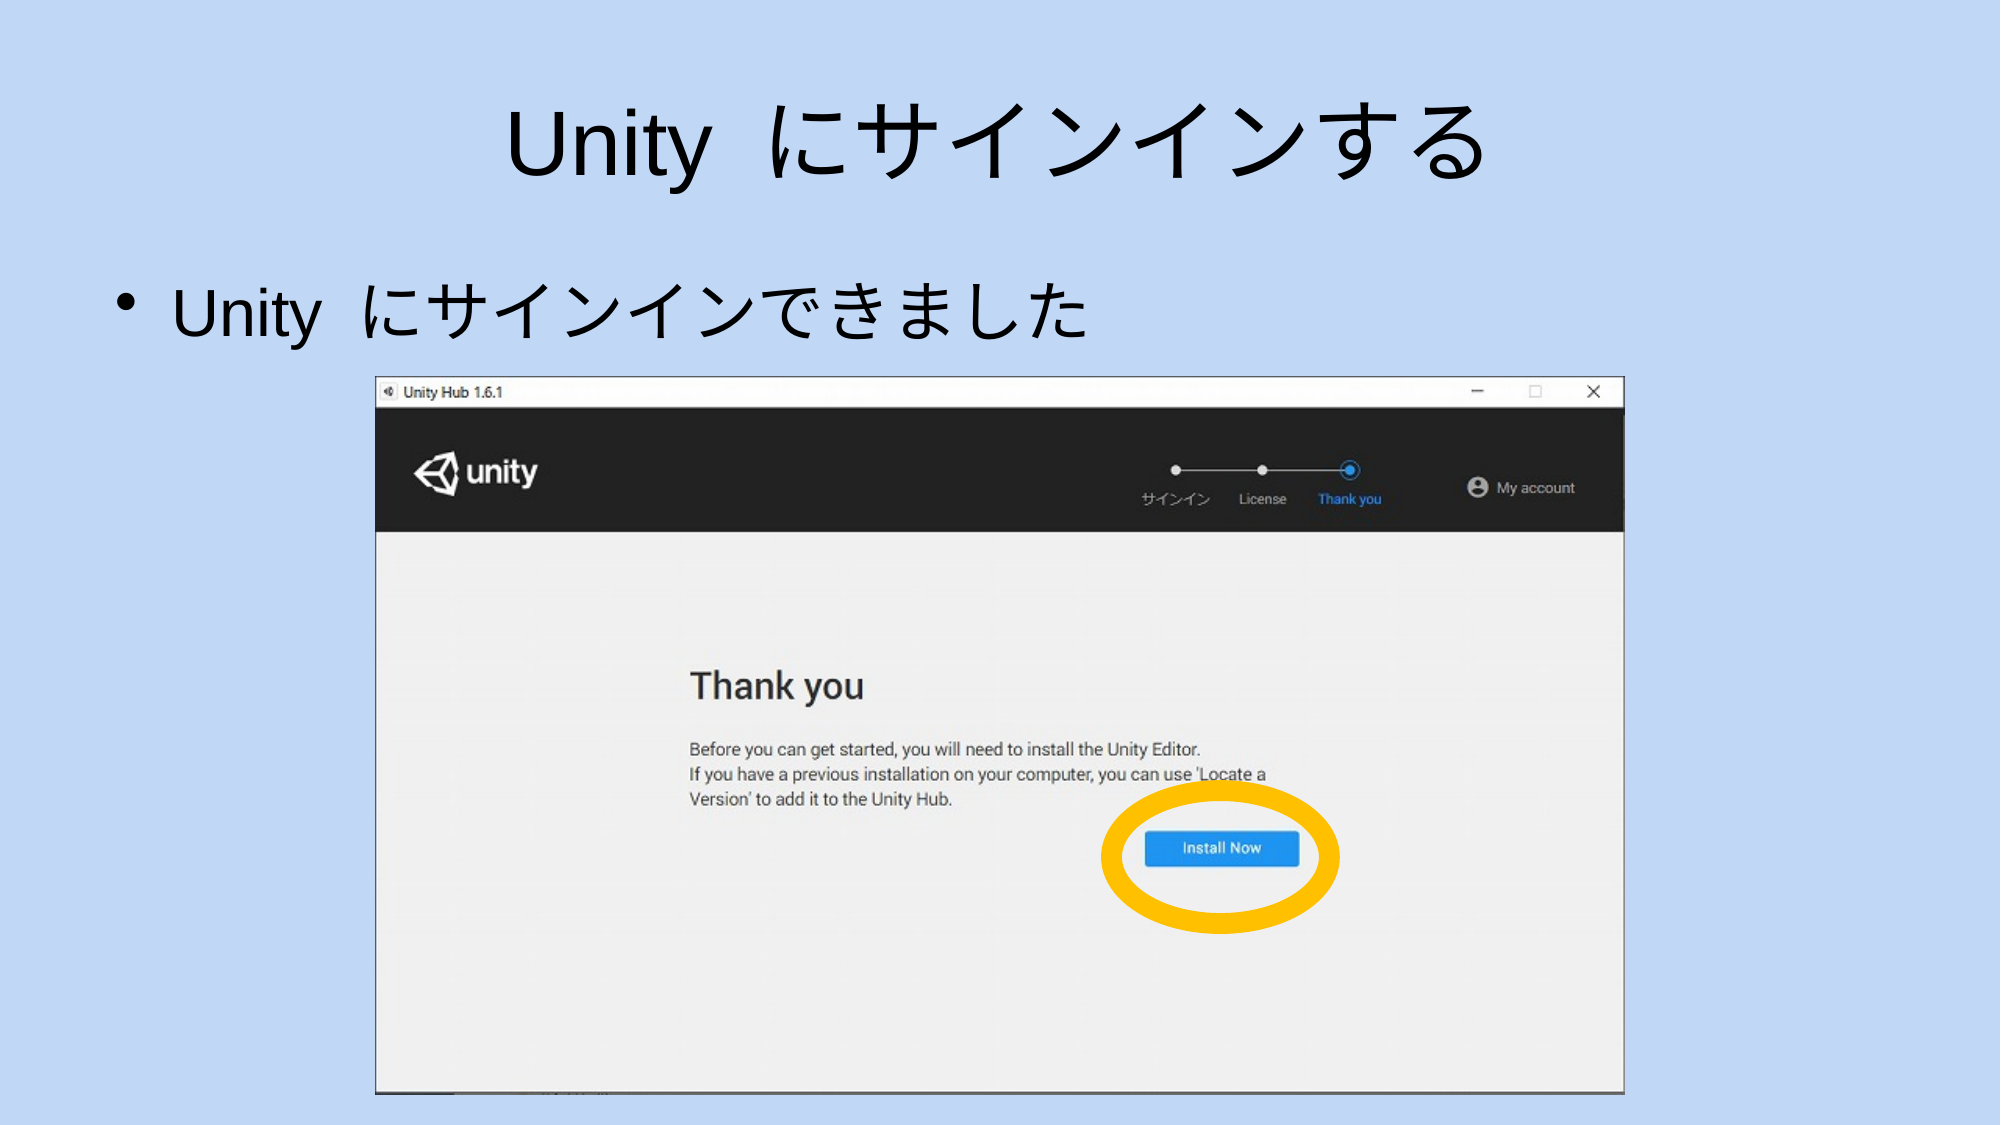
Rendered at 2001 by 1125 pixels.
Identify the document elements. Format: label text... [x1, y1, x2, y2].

list Unity にサインインできました [99, 262, 1901, 1006]
picture [374, 376, 1625, 1095]
title Unity にサインインする [99, 44, 1901, 233]
slide_number [1433, 1024, 1901, 1103]
